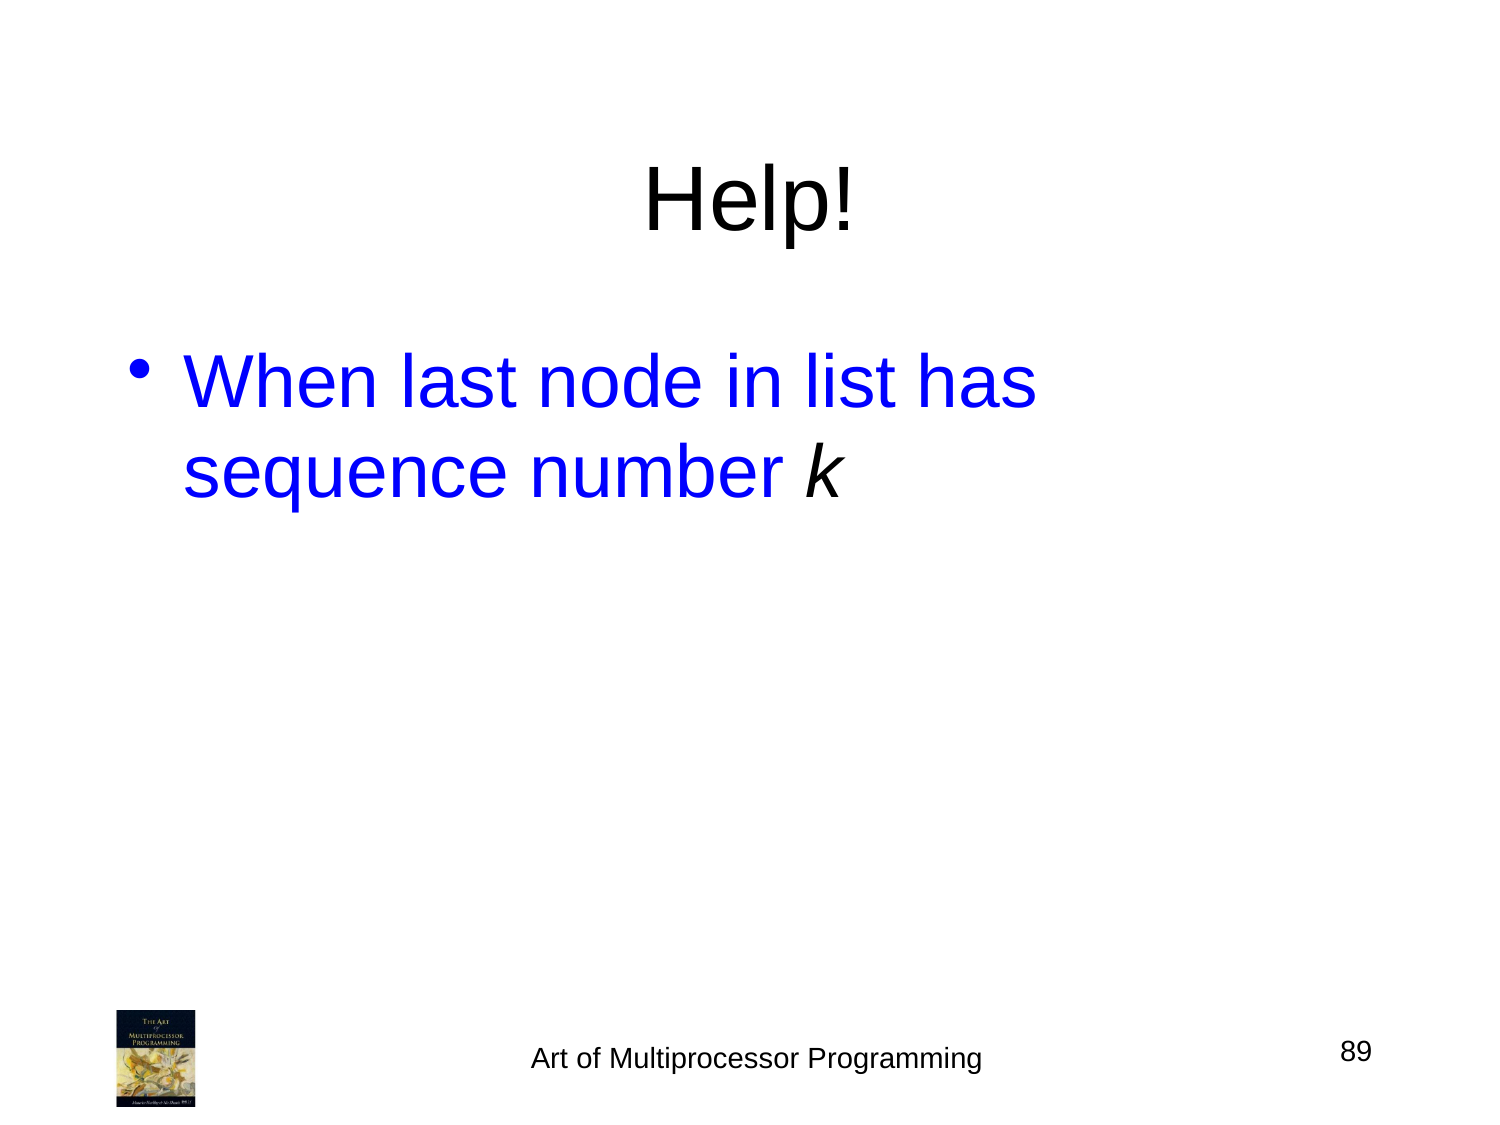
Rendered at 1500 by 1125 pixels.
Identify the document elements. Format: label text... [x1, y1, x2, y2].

slide_number 89 [1074, 1024, 1388, 1101]
footer Art of Multiprocessor Programming [484, 1031, 1030, 1107]
title Help! [112, 99, 1388, 288]
list When last node in list has sequence number k [112, 324, 1388, 1001]
picture [107, 1010, 204, 1107]
